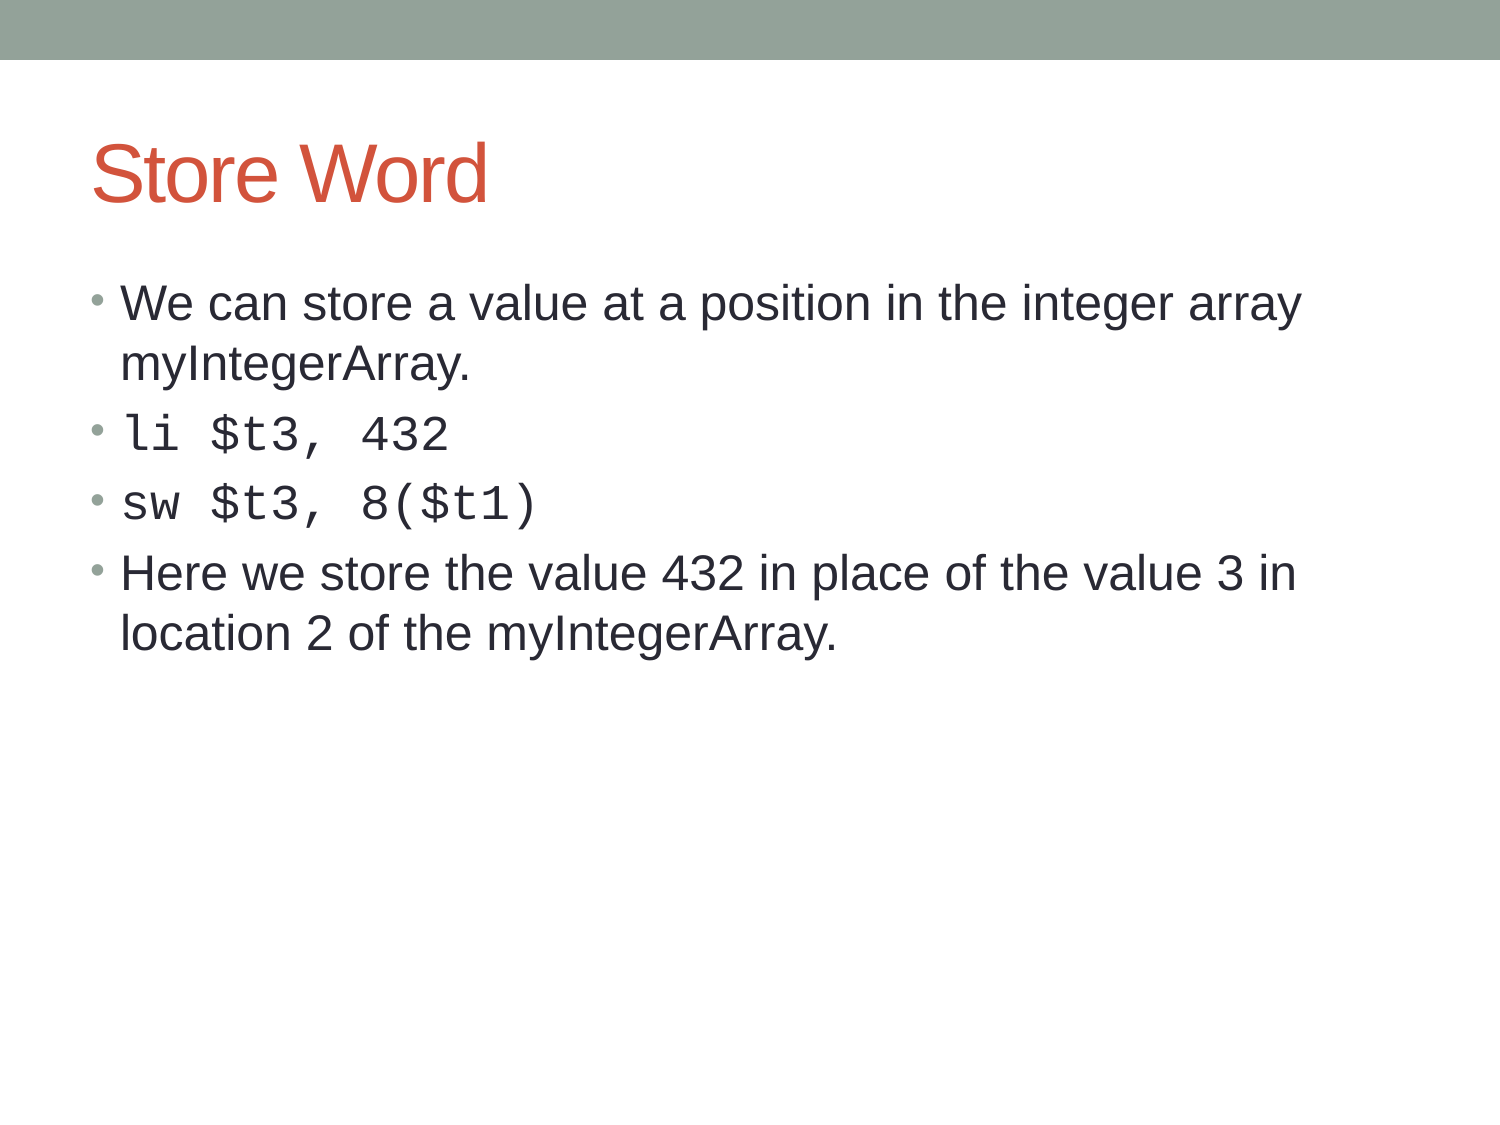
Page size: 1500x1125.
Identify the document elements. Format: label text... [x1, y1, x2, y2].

title Store Word [75, 87, 1425, 250]
list We can store a value at a position in the integer array myIntegerArray. li $t3, 432 sw $t3, 8($t1) Here we store the value 432 in place of the value 3 in location 2 of the myIntegerArray. [75, 262, 1425, 1063]
